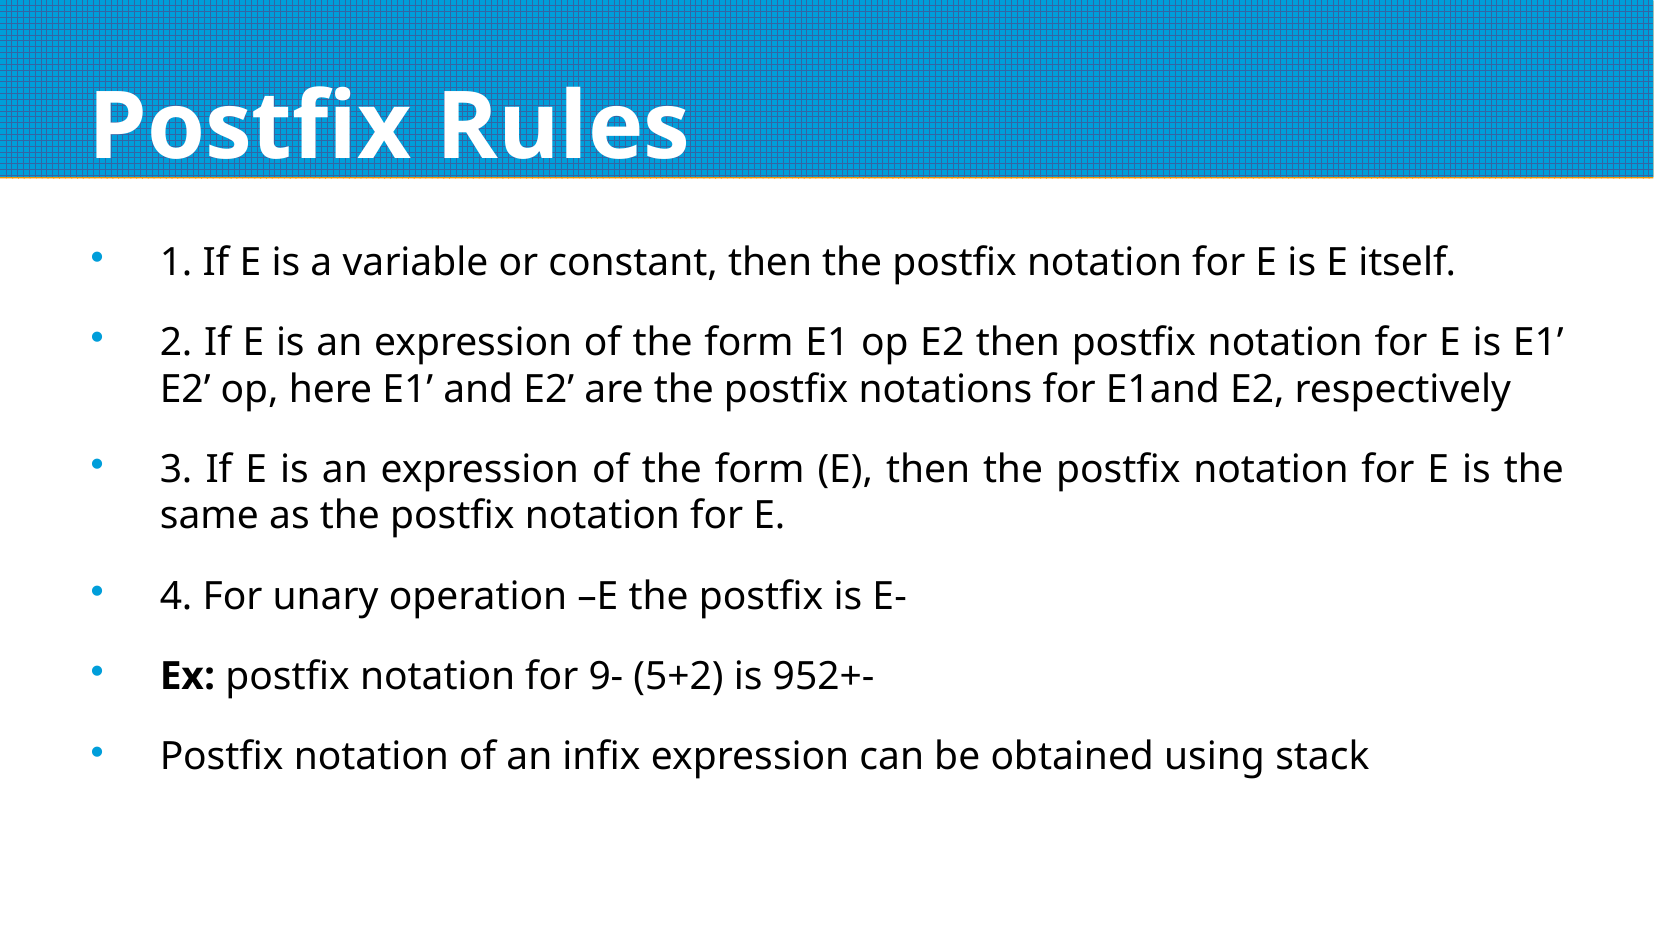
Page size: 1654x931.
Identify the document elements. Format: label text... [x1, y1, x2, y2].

picture [0, 179, 1654, 931]
list 1. If E is a variable or constant, then the postfix notation for E is E itself. 2. If E is an expression of the form E1 op E2 then postfix notation for E is E1’ E2’ op, here E1’ and E2’ are the postfix notations for E1and E2, respectively 3. If E is an expression of the form (E), then the postfix notation for E is the same as the postfix notation for E. 4. For unary operation –E the postfix is E- Ex: postfix notation for 9- (5+2) is 952+- Postfix notation of an infix expression can be obtained using stack [88, 236, 1565, 812]
title Postfix Rules [88, 14, 1565, 178]
